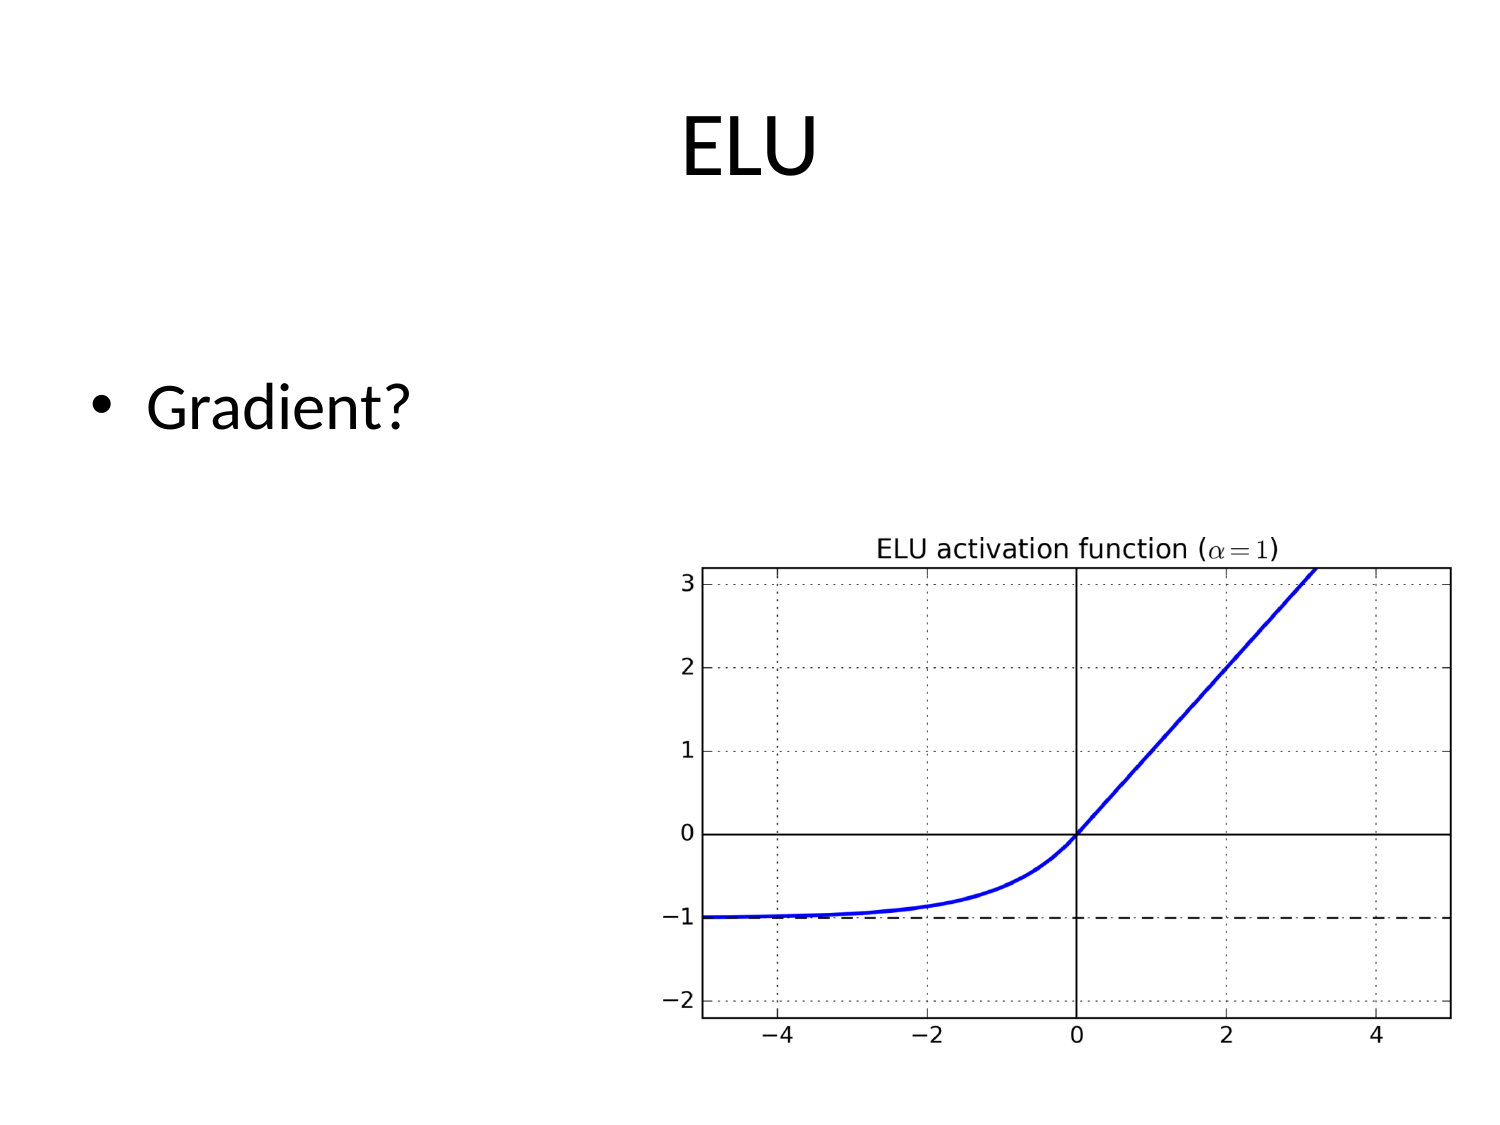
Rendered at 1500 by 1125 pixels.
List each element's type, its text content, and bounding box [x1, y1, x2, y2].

picture [663, 537, 1452, 1043]
title ELU [75, 45, 1425, 233]
